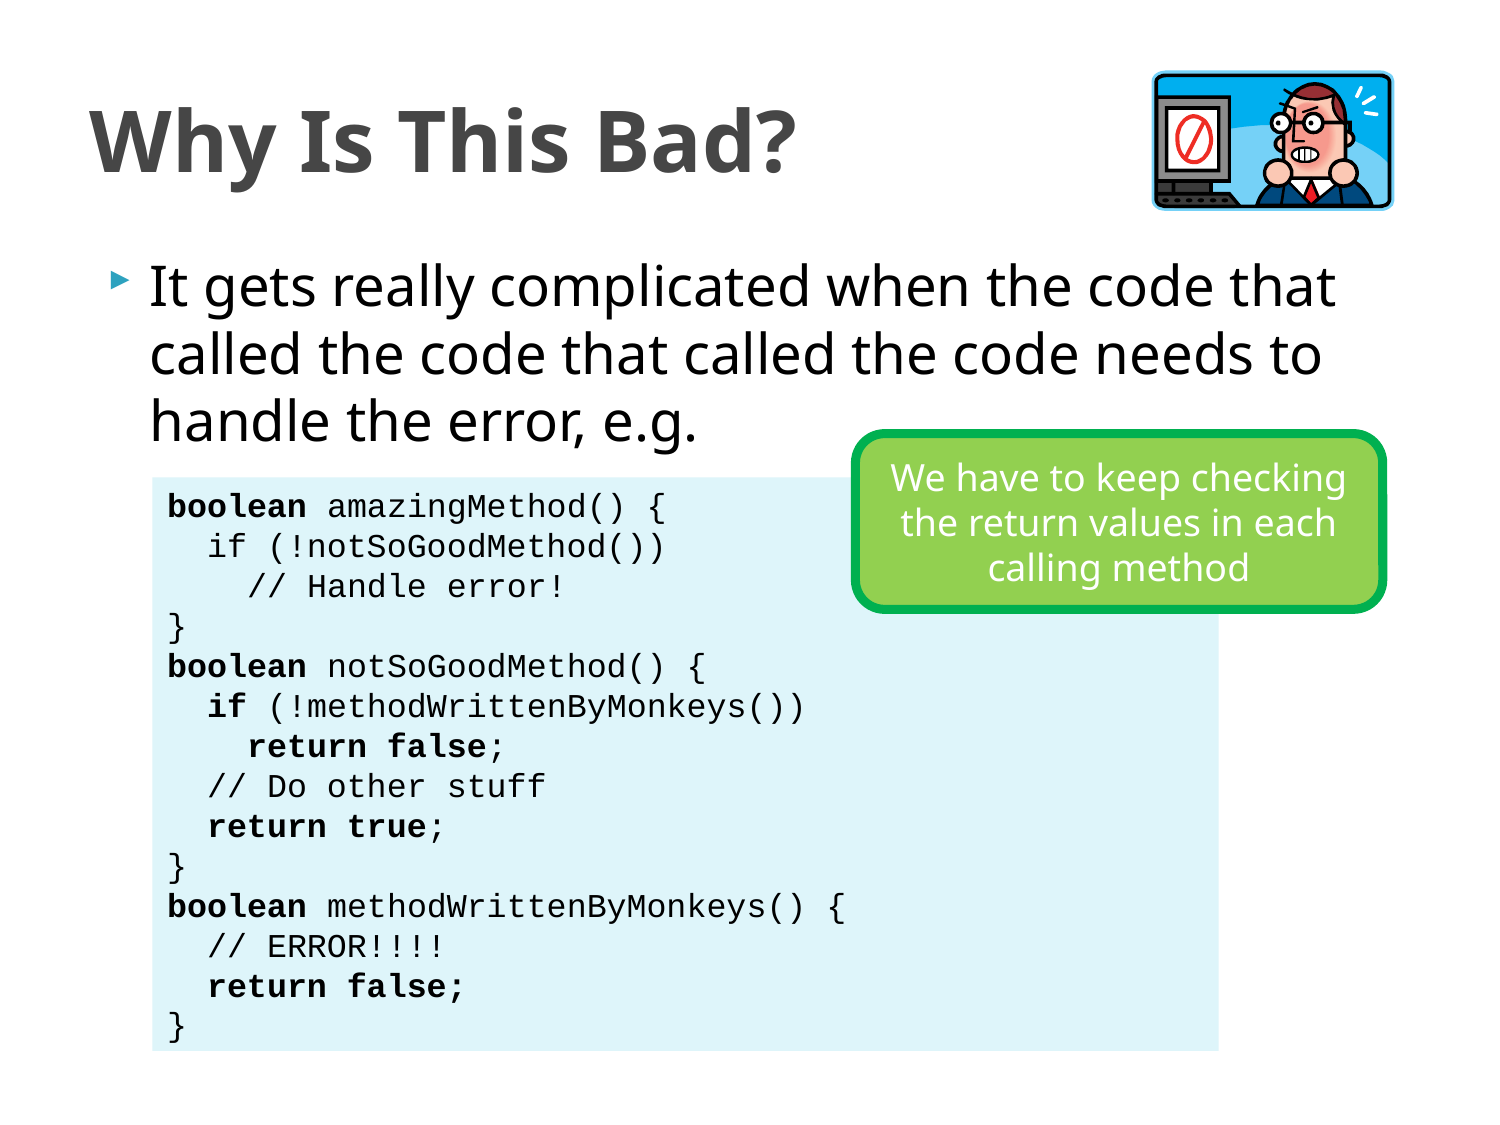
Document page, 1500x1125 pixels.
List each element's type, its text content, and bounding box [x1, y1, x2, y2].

picture [1151, 70, 1395, 212]
list It gets really complicated when the code that called the code that called the code needs to handle the error, e.g. [75, 243, 1425, 986]
text_box We have to keep checking the return values in each calling method [850, 429, 1388, 614]
text_box boolean amazingMethod() { if (!notSoGoodMethod()) // Handle error! } boolean notSoGoodMethod() { if (!methodWrittenByMonkeys()) return false; // Do other stuff return true; } boolean methodWrittenByMonkeys() { // ERROR!!!! return false; } [152, 477, 1219, 1051]
title Why Is This Bad? [75, 45, 1425, 233]
